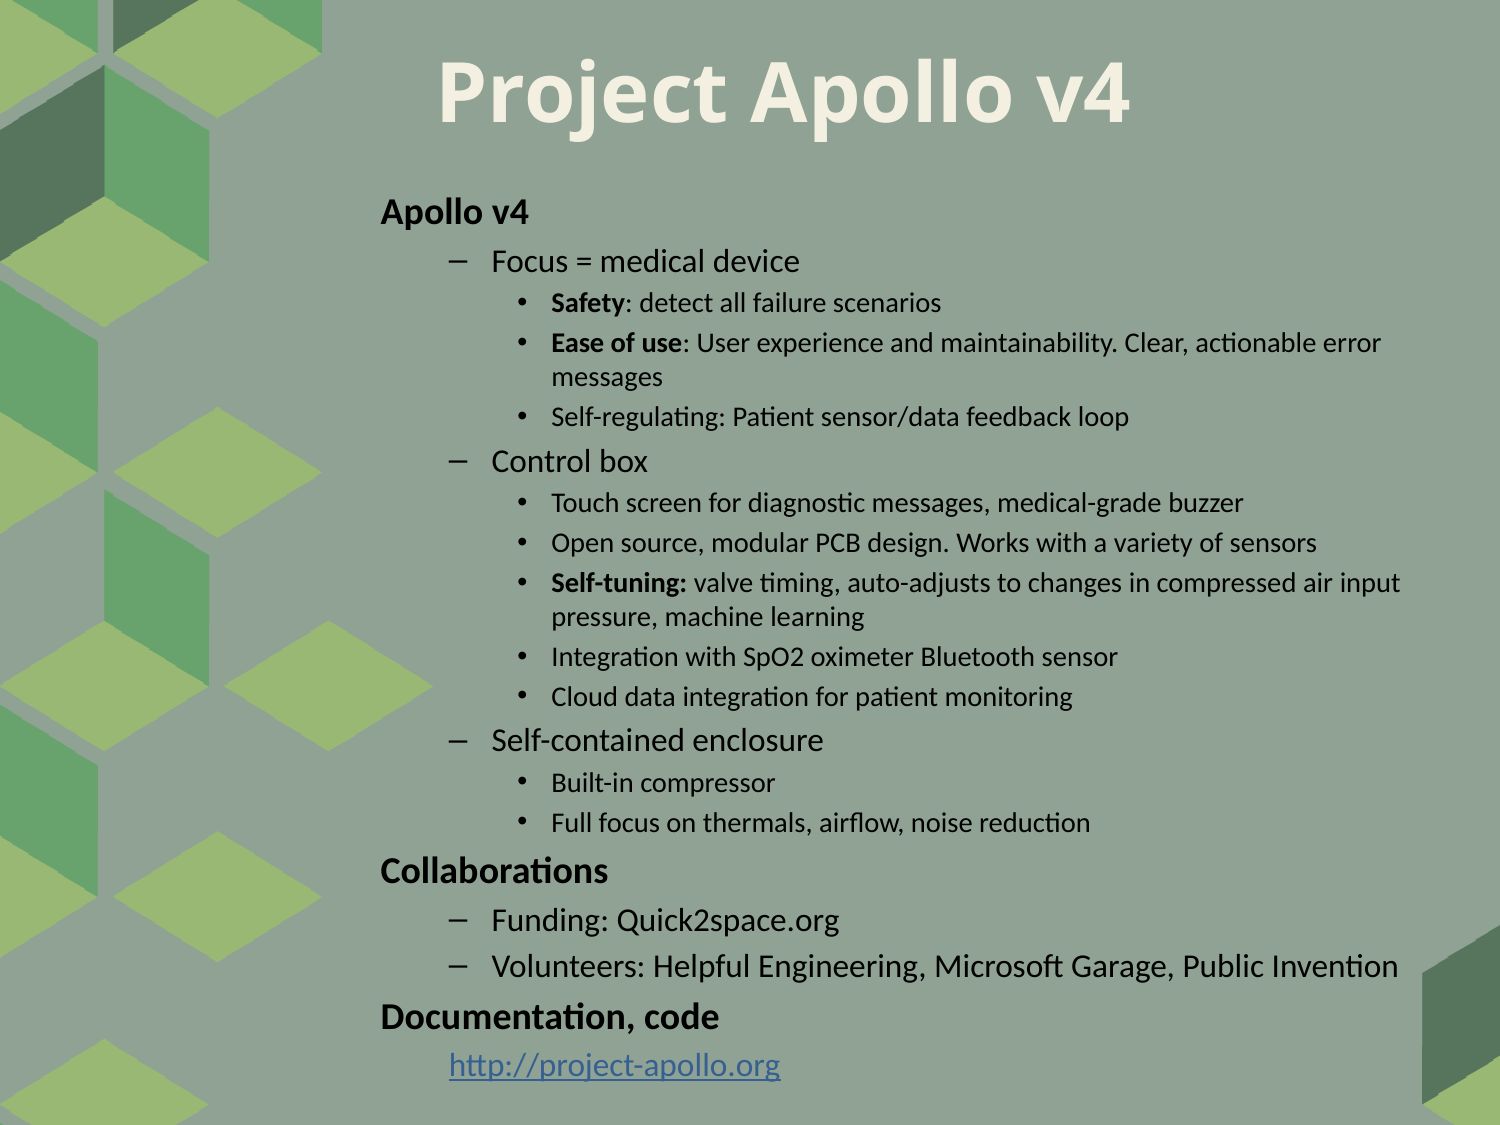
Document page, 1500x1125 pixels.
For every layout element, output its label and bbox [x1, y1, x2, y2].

list [0, 0, 1500, 1125]
